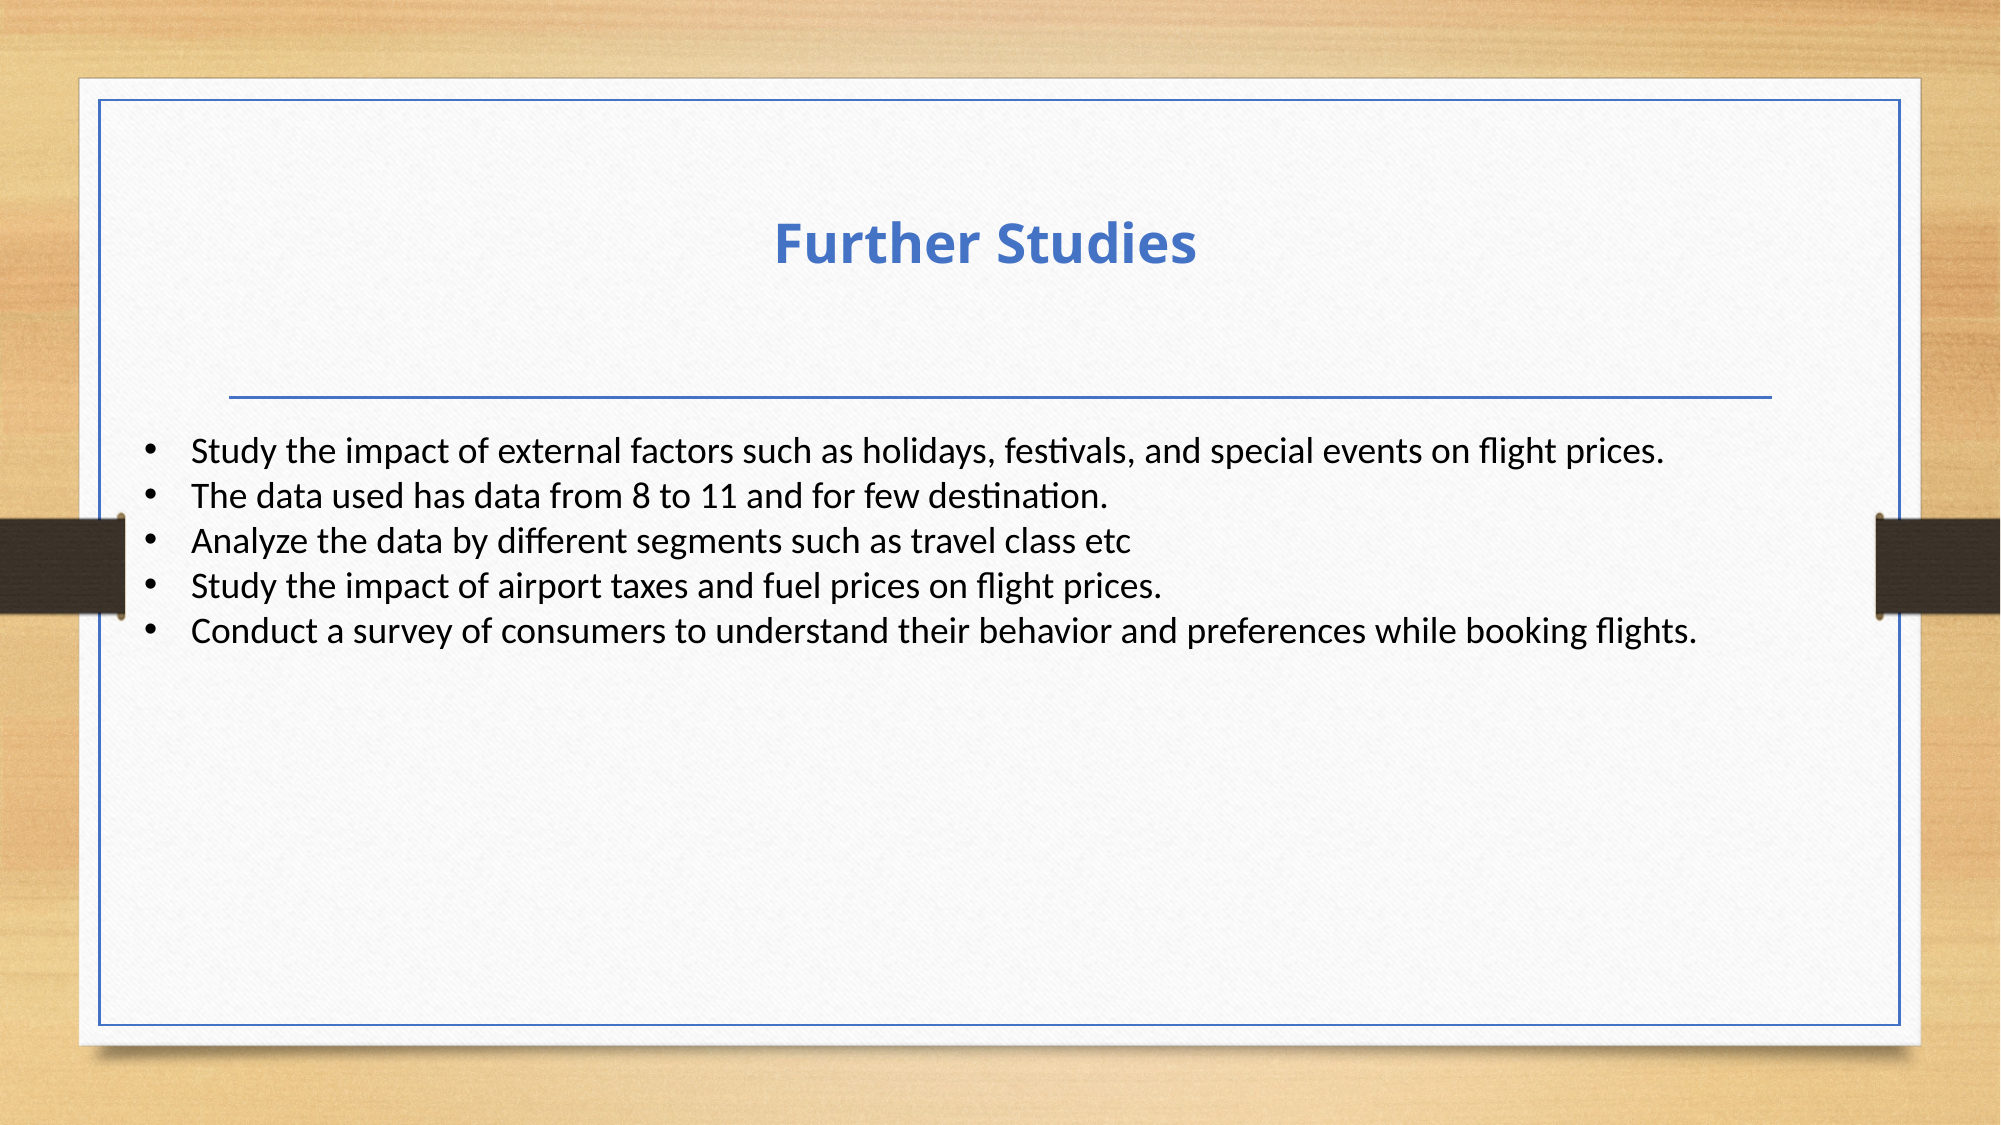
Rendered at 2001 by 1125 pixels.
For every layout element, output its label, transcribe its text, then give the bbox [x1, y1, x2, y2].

title Further Studies [197, 134, 1773, 349]
text_box Study the impact of external factors such as holidays, festivals, and special events on flight prices. The data used has data from 8 to 11 and for few destination. Analyze the data by different segments such as travel class etc Study the impact of airport taxes and fuel prices on flight prices. Conduct a survey of consumers to understand their behavior and preferences while booking flights. [129, 418, 1909, 704]
picture [0, 0, 2001, 1125]
